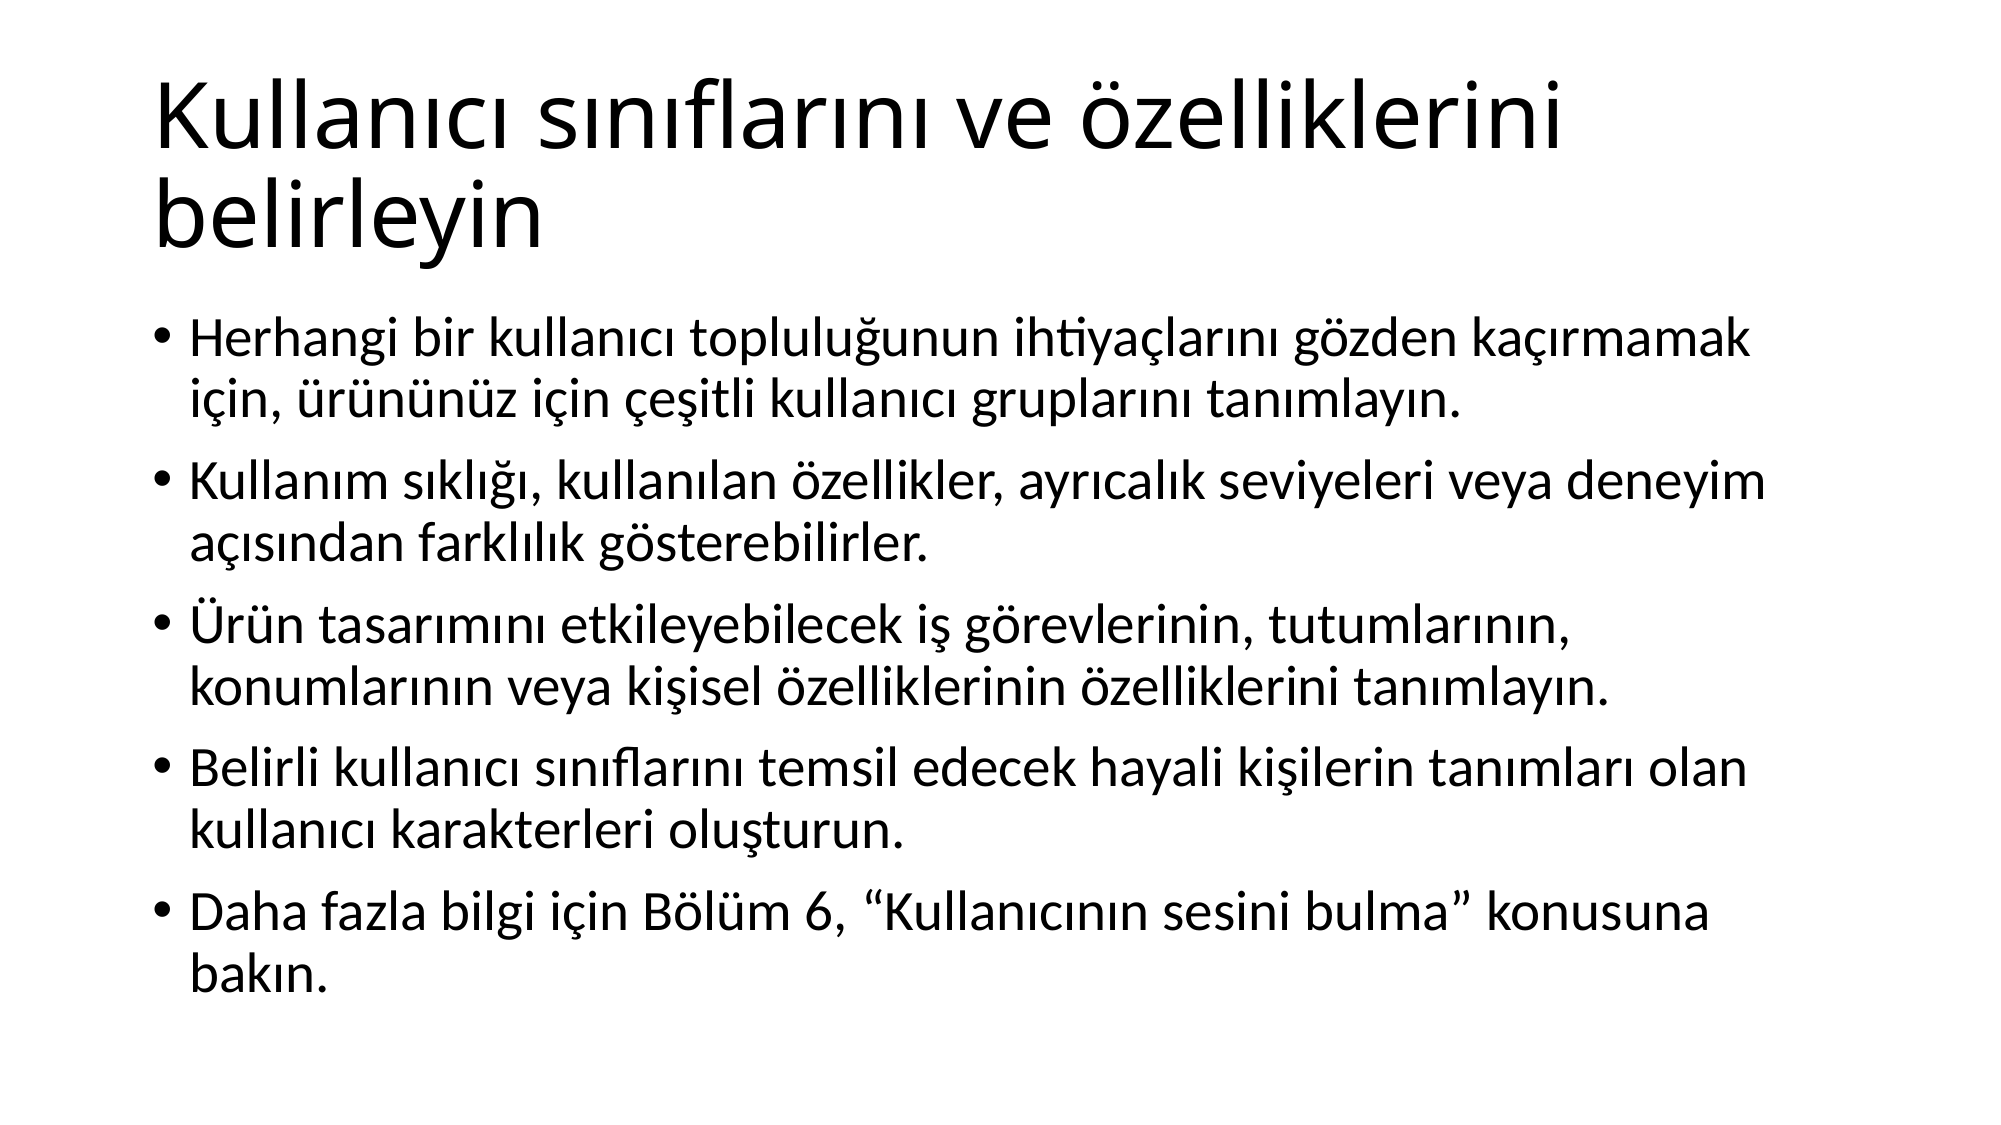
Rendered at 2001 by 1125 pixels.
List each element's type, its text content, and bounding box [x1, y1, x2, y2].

title Kullanıcı sınıflarını ve özelliklerini belirleyin [137, 59, 1863, 278]
list Herhangi bir kullanıcı topluluğunun ihtiyaçlarını gözden kaçırmamak için, ürününüz için çeşitli kullanıcı gruplarını tanımlayın. Kullanım sıklığı, kullanılan özellikler, ayrıcalık seviyeleri veya deneyim açısından farklılık gösterebilirler. Ürün tasarımını etkileyebilecek iş görevlerinin, tutumlarının, konumlarının veya kişisel özelliklerinin özelliklerini tanımlayın. Belirli kullanıcı sınıflarını temsil edecek hayali kişilerin tanımları olan kullanıcı karakterleri oluşturun. Daha fazla bilgi için Bölüm 6, “Kullanıcının sesini bulma” konusuna bakın. [137, 299, 1863, 1014]
